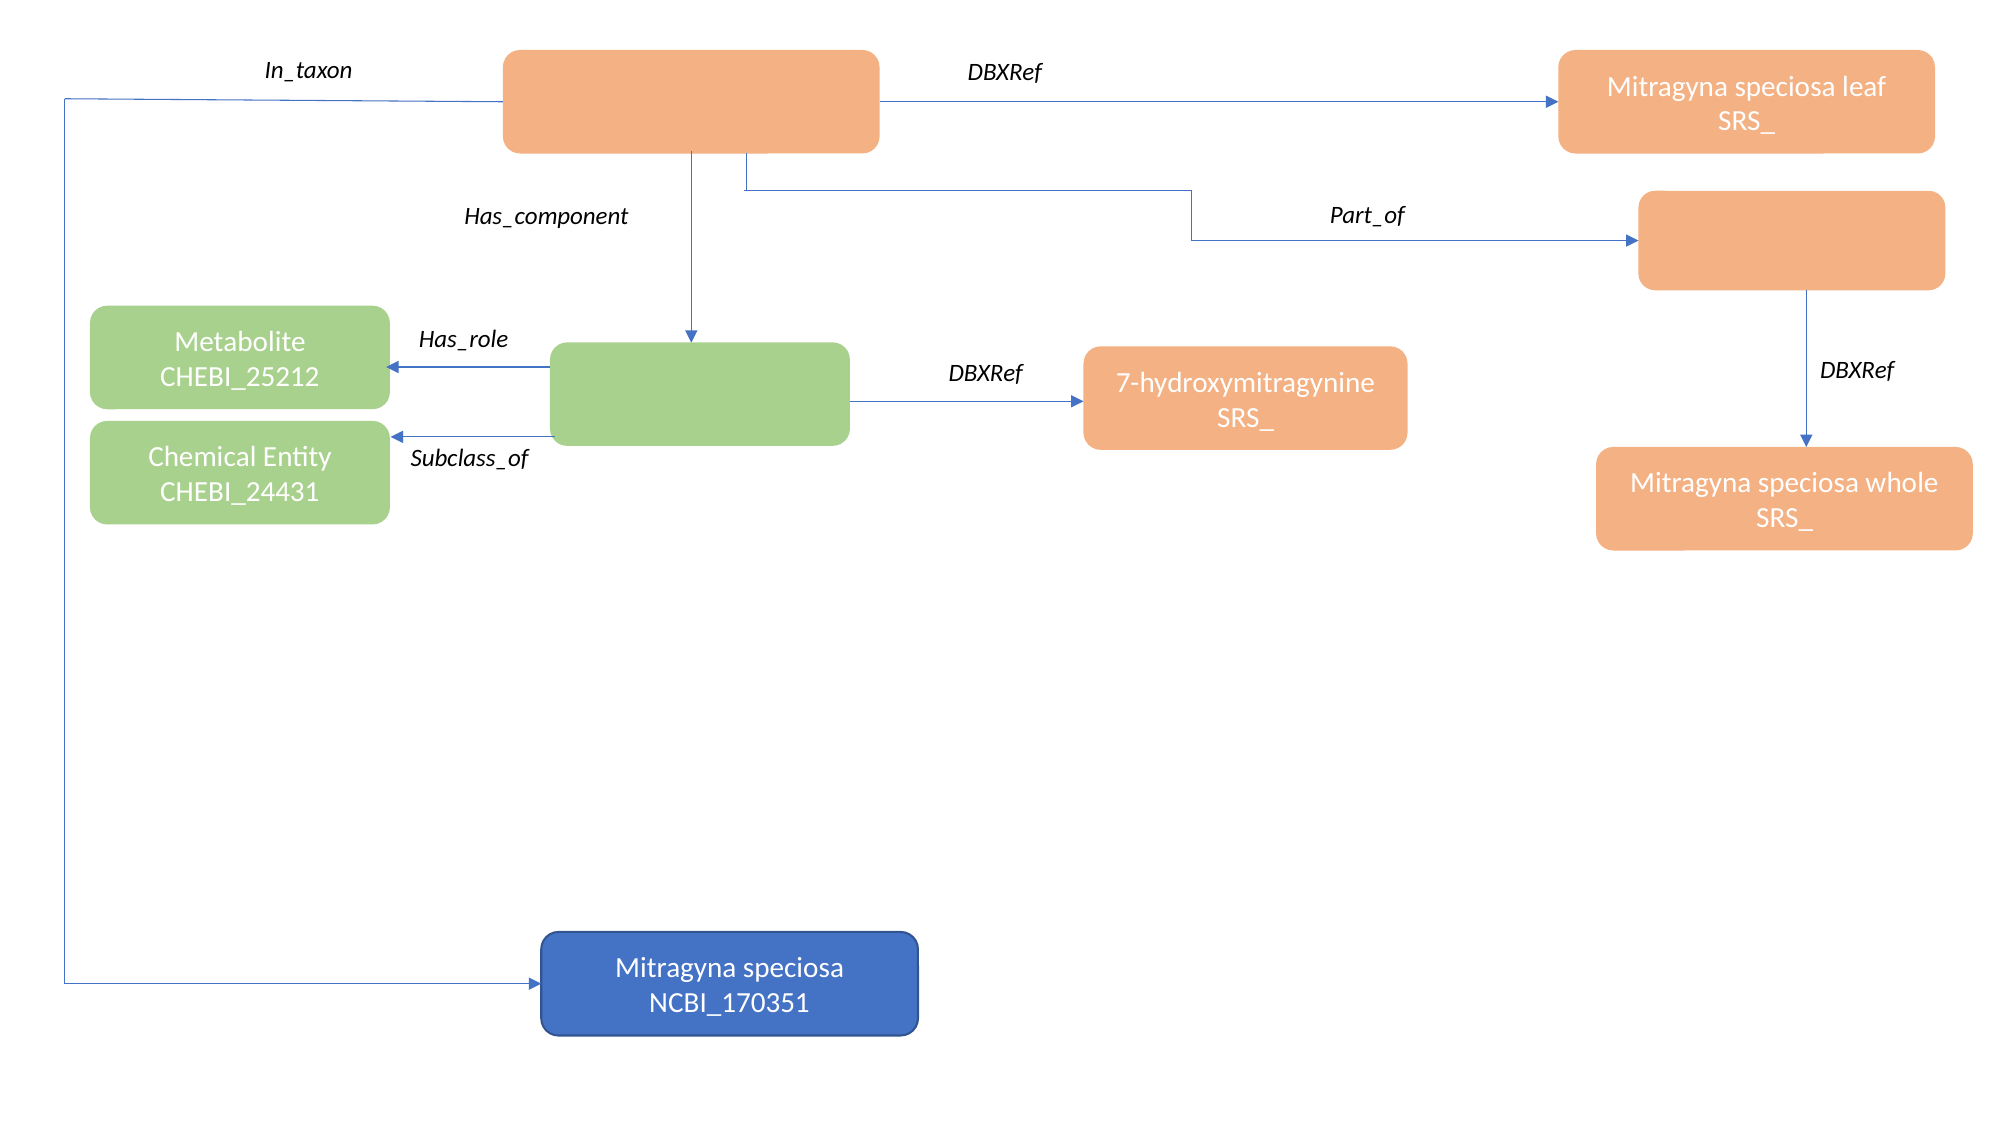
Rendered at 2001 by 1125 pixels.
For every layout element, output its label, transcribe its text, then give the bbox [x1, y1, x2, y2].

text_box Mitragyna speciosa leaf SRS_ [1557, 48, 1937, 155]
text_box DBXRef [953, 47, 1058, 93]
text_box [65, 98, 503, 102]
text_box In_taxon [249, 45, 368, 91]
text_box 7-hydroxymitragynine SRS_ [1082, 345, 1409, 451]
text_box DBXRef [1807, 345, 1910, 391]
text_box Has_component [449, 192, 644, 238]
text_box Mitragyna speciosa whole SRS_ [1595, 445, 1974, 552]
text_box Subclass_of [395, 437, 544, 479]
text_box Mitragyna speciosa NCBI_170351 [540, 930, 920, 1037]
text_box Has_role [404, 315, 524, 360]
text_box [744, 190, 1639, 241]
text_box [548, 341, 852, 447]
text_box Metabolite CHEBI_25212 [88, 304, 391, 411]
text_box [501, 48, 881, 155]
text_box DBXRef [933, 349, 1038, 395]
text_box [1637, 189, 1947, 292]
text_box Chemical Entity CHEBI_24431 [88, 419, 391, 526]
